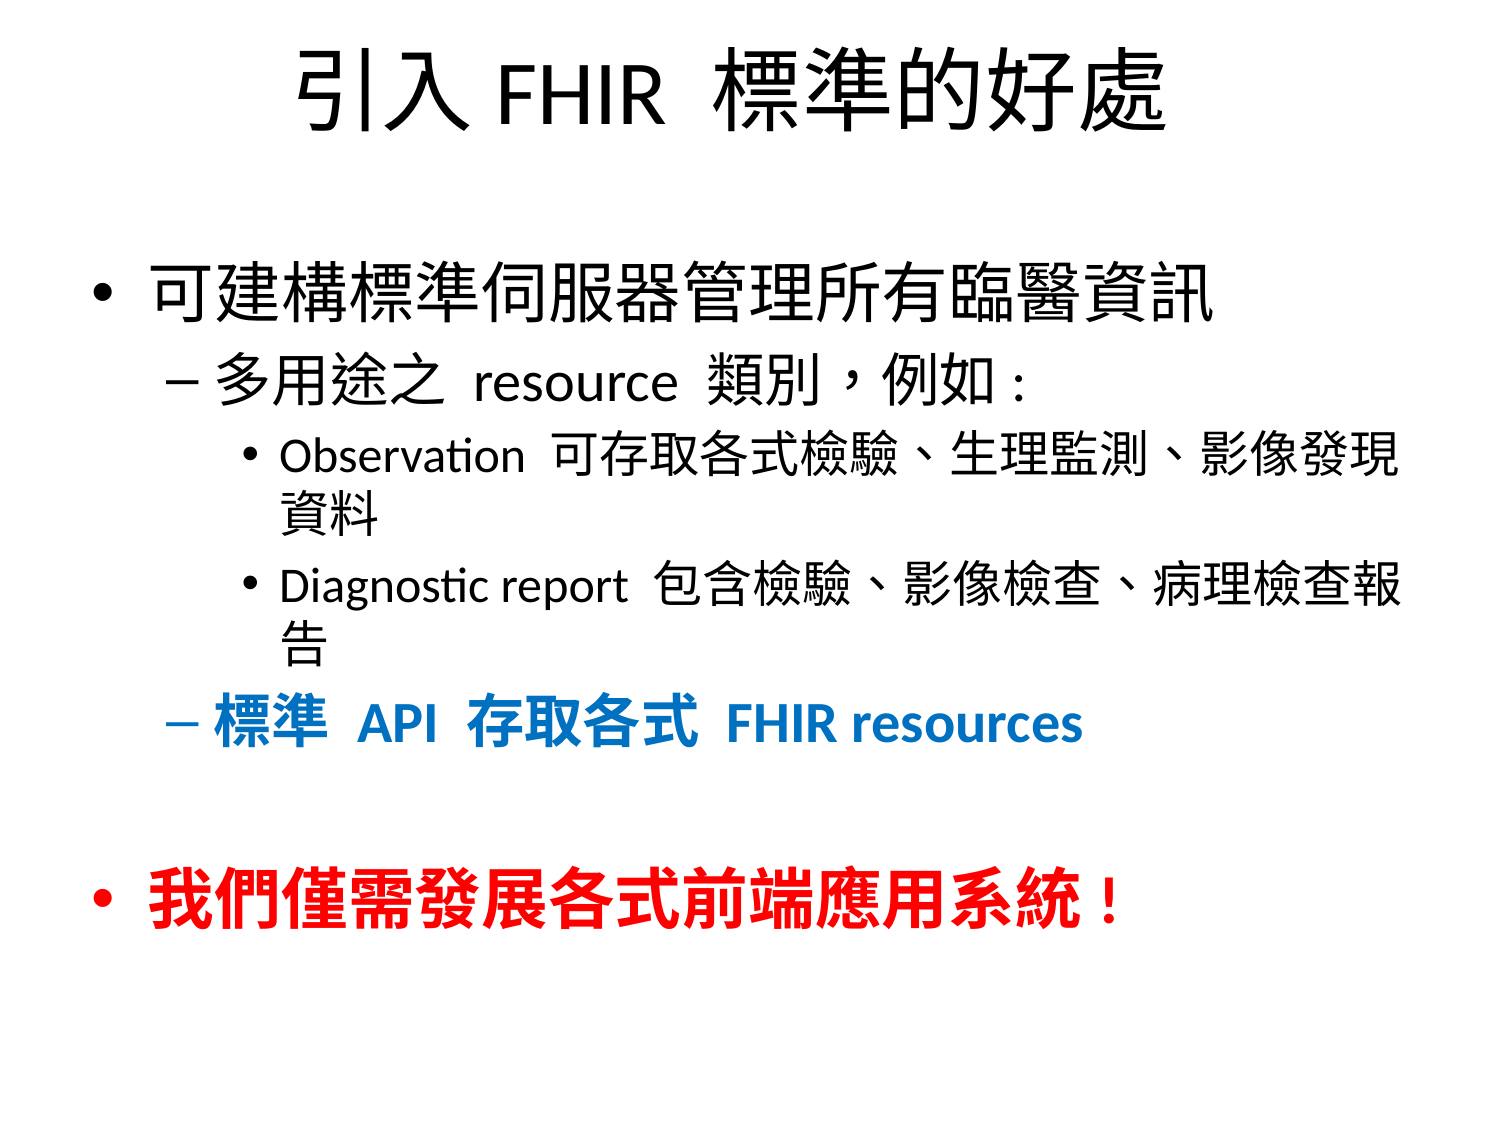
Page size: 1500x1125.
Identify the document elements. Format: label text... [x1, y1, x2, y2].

list 可建構標準伺服器管理所有臨醫資訊 多用途之 resource 類別，例如: Observation 可存取各式檢驗、生理監測、影像發現資料 Diagnostic report 包含檢驗、影像檢查、病理檢查報告 標準 API 存取各式 FHIR resources 我們僅需發展各式前端應用系統! [76, 243, 1427, 986]
title 引入FHIR 標準的好處 [64, 0, 1415, 182]
